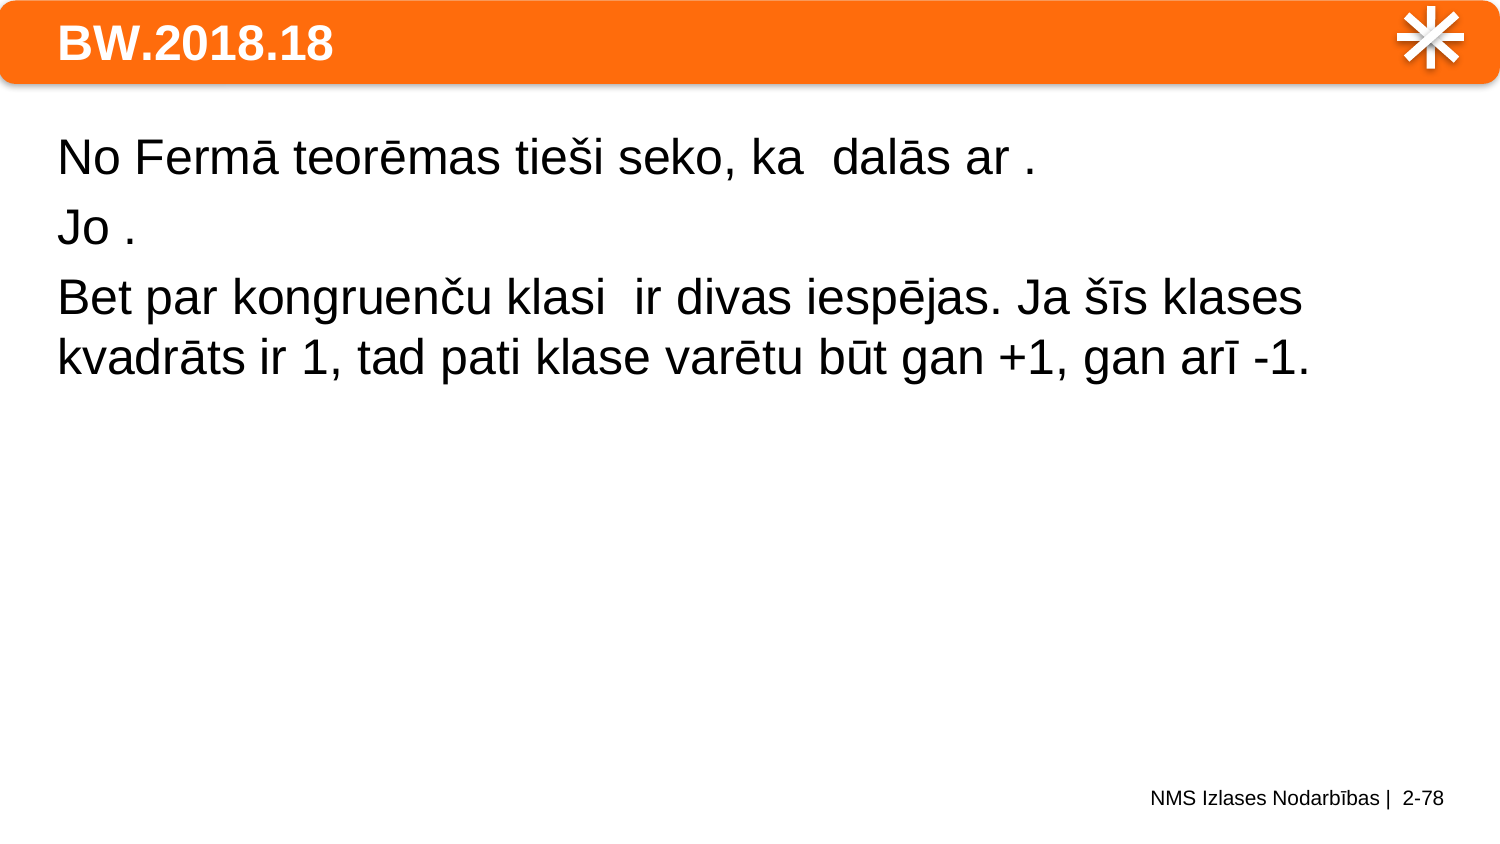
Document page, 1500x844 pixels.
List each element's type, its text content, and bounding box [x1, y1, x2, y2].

title BW.2018.18 [56, 10, 1383, 73]
